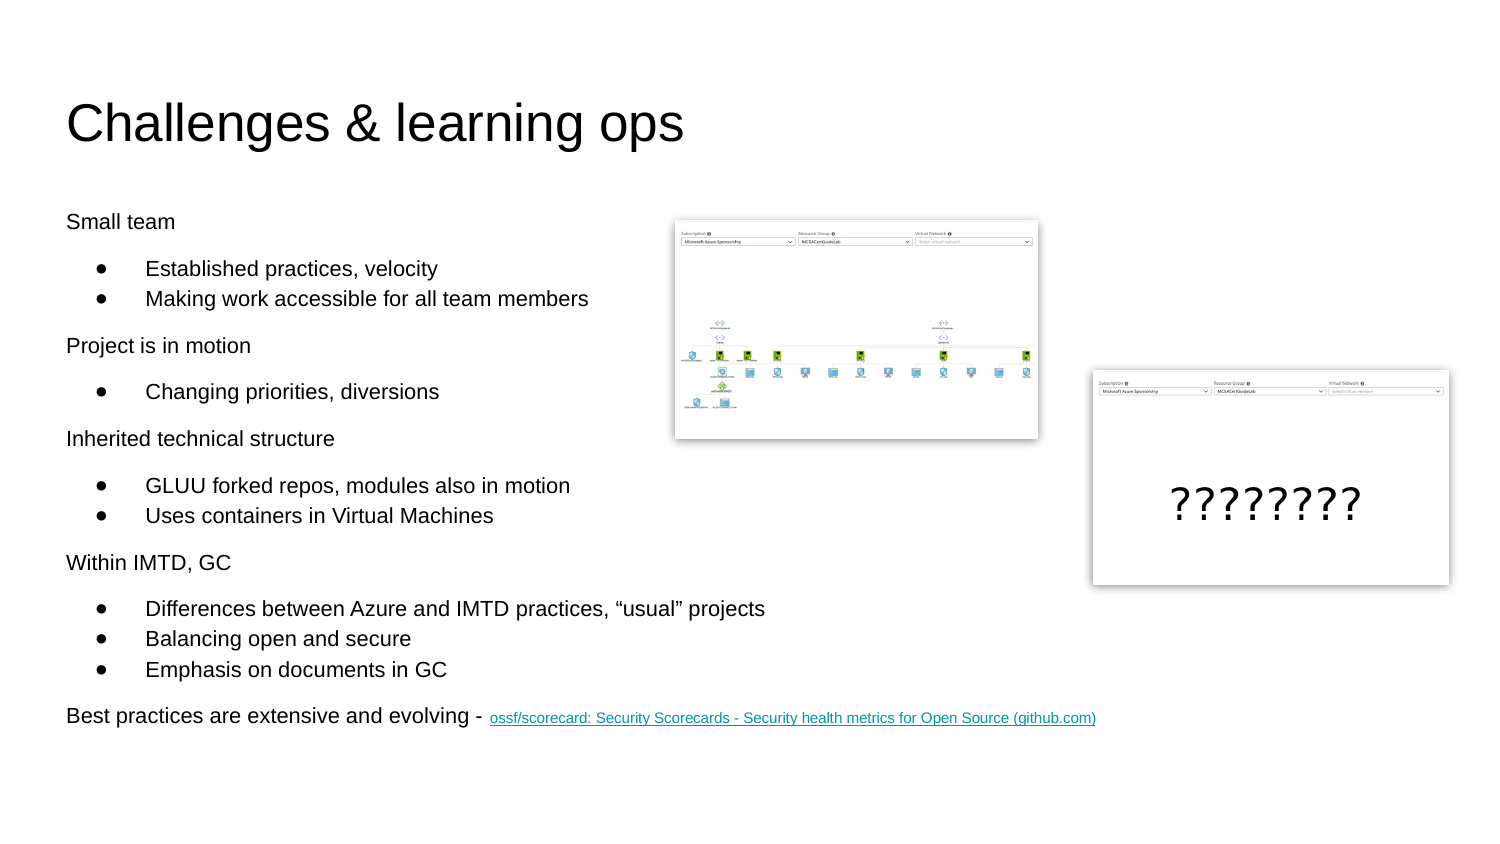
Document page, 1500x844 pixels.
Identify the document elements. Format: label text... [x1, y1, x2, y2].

picture [675, 220, 1039, 440]
list Small team Established practices, velocity Making work accessible for all team members Project is in motion Changing priorities, diversions Inherited technical structure GLUU forked repos, modules also in motion Uses containers in Virtual Machines Within IMTD, GC Differences between Azure and IMTD practices, “usual” projects Balancing open and secure Emphasis on documents in GC Best practices are extensive and evolving - ossf/scorecard: Security Scorecards - Security health metrics for Open Source (github.com) [51, 189, 1449, 750]
picture [1093, 369, 1450, 585]
title Challenges & learning ops [51, 72, 1449, 167]
